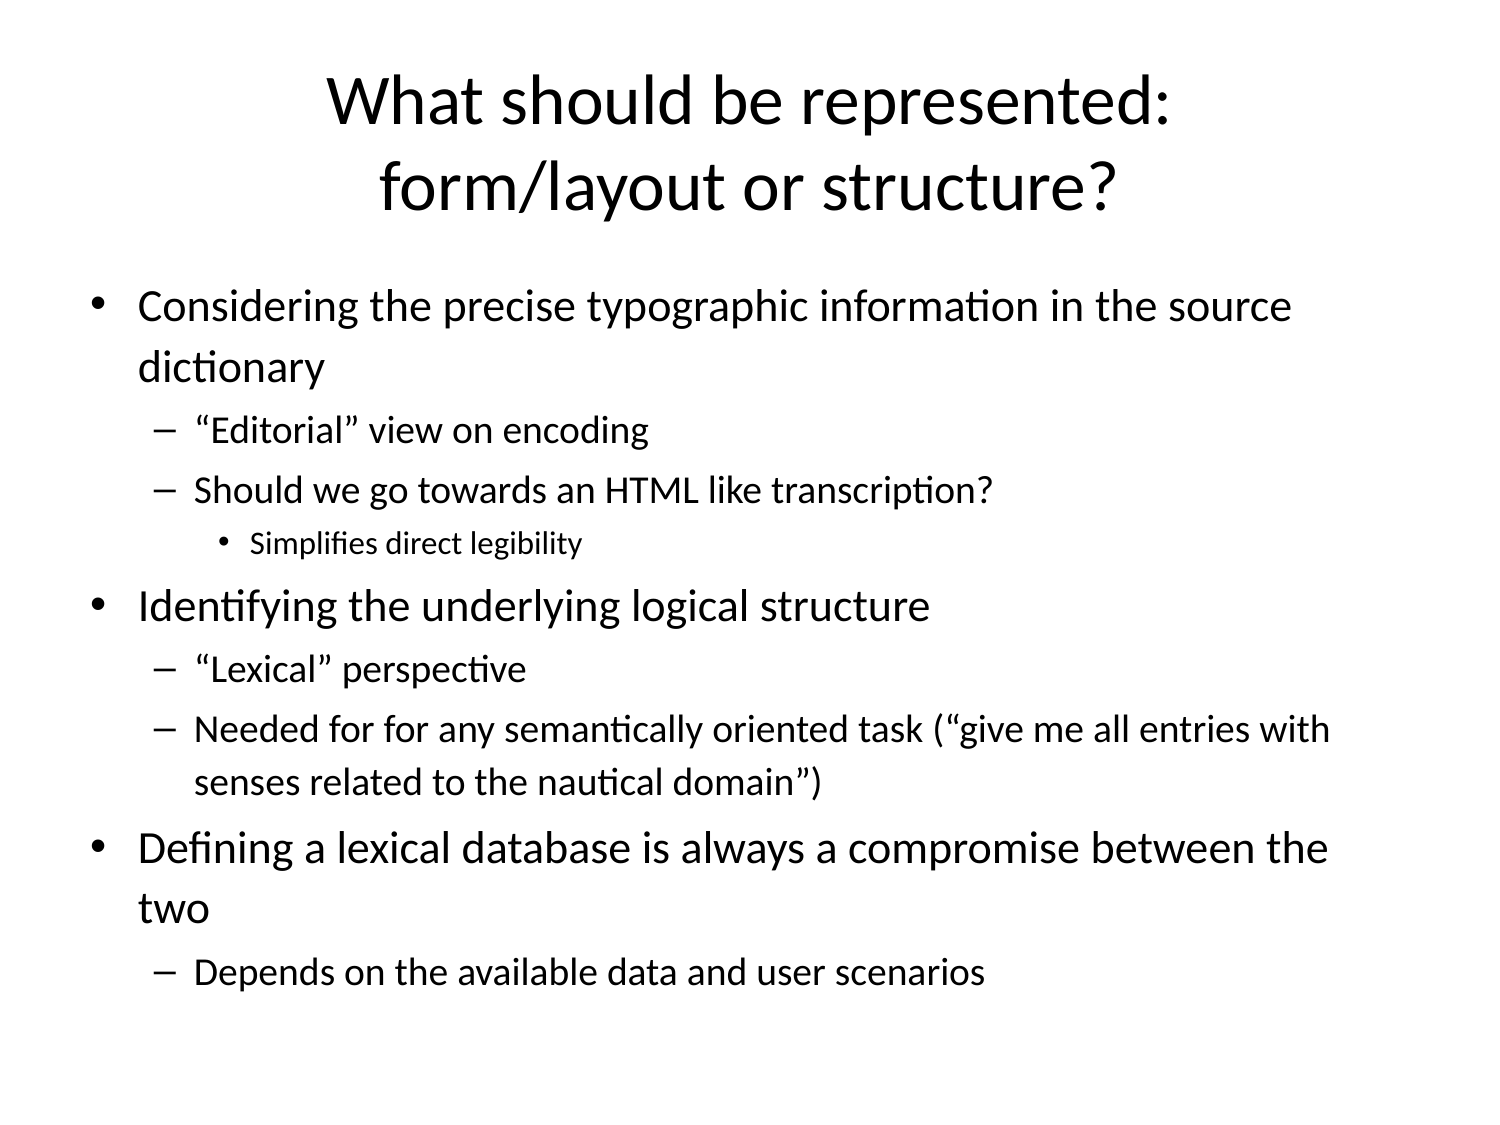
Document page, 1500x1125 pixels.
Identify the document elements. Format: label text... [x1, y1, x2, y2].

title What should be represented: form/layout or structure? [75, 45, 1425, 233]
list Considering the precise typographic information in the source dictionary “Editorial” view on encoding Should we go towards an HTML like transcription? Simplifies direct legibility Identifying the underlying logical structure “Lexical” perspective Needed for for any semantically oriented task (“give me all entries with senses related to the nautical domain”) Defining a lexical database is always a compromise between the two Depends on the available data and user scenarios [75, 262, 1425, 1005]
